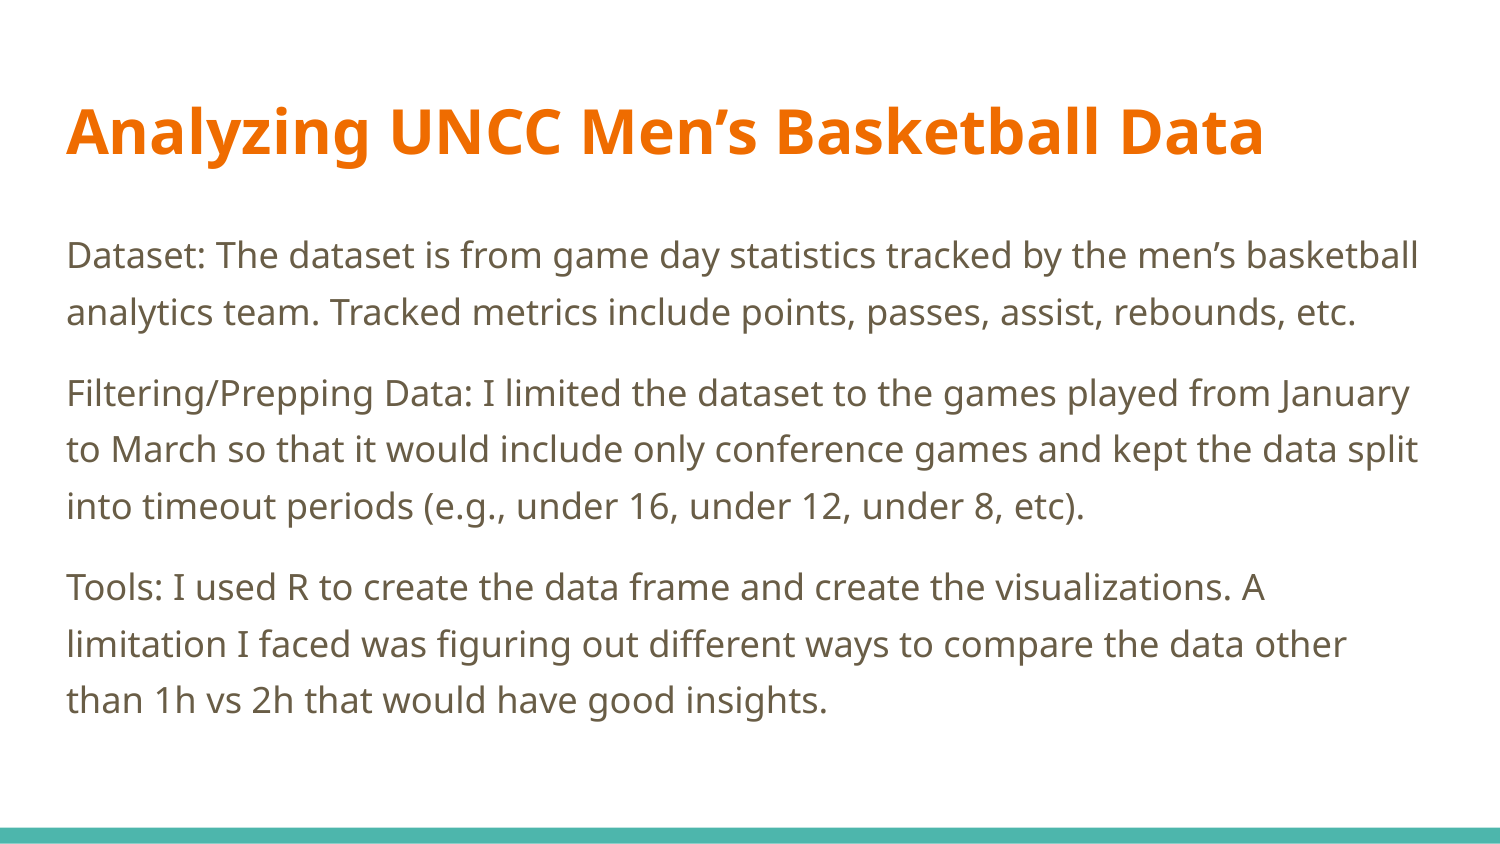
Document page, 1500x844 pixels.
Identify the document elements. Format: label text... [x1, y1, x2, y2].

title Analyzing UNCC Men’s Basketball Data [51, 72, 1449, 189]
list Dataset: The dataset is from game day statistics tracked by the men’s basketball analytics team. Tracked metrics include points, passes, assist, rebounds, etc. Filtering/Prepping Data: I limited the dataset to the games played from January to March so that it would include only conference games and kept the data split into timeout periods (e.g., under 16, under 12, under 8, etc). Tools: I used R to create the data frame and create the visualizations. A limitation I faced was figuring out different ways to compare the data other than 1h vs 2h that would have good insights. [51, 207, 1449, 750]
